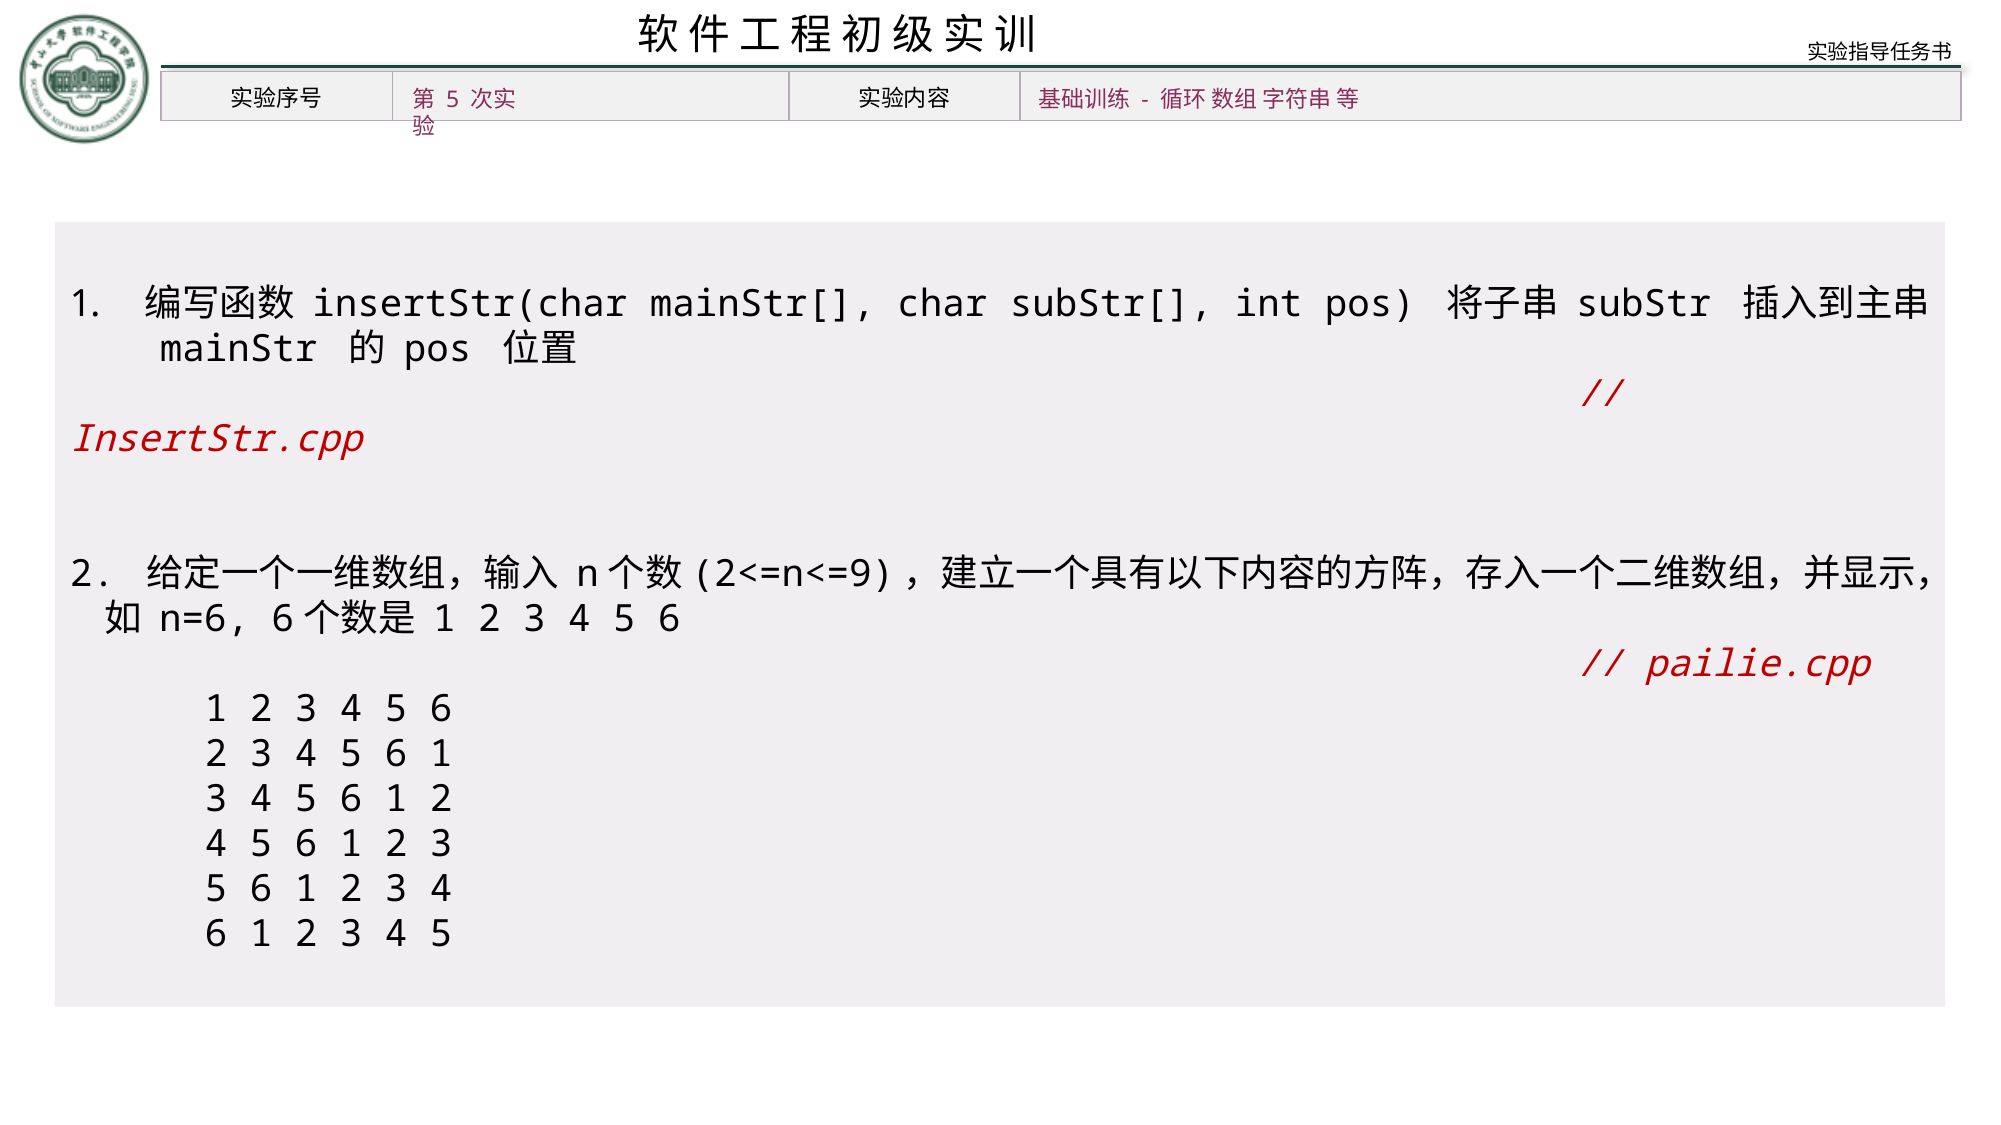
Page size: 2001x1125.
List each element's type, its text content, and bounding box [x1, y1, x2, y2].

text_box 第 5 次实验 [397, 76, 554, 147]
text_box 编写函数 insertStr(char mainStr[], char subStr[], int pos) 将子串 subStr 插入到主串 mainStr 的 pos 位置 // InsertStr.cpp 2. 给定一个一维数组，输入 n个数(2<=n<=9)，建立一个具有以下内容的方阵，存入一个二维数组，并显示， 如 n=6, 6个数是 1 2 3 4 5 6 // pailie.cpp 1 2 3 4 5 6 2 3 4 5 6 1 3 4 5 6 1 2 4 5 6 1 2 3 5 6 1 2 3 4 6 1 2 3 4 5 [54, 221, 1945, 1007]
picture [15, 9, 154, 149]
text_box 基础训练 - 循环 数组 字符串 等 [1023, 76, 1376, 119]
